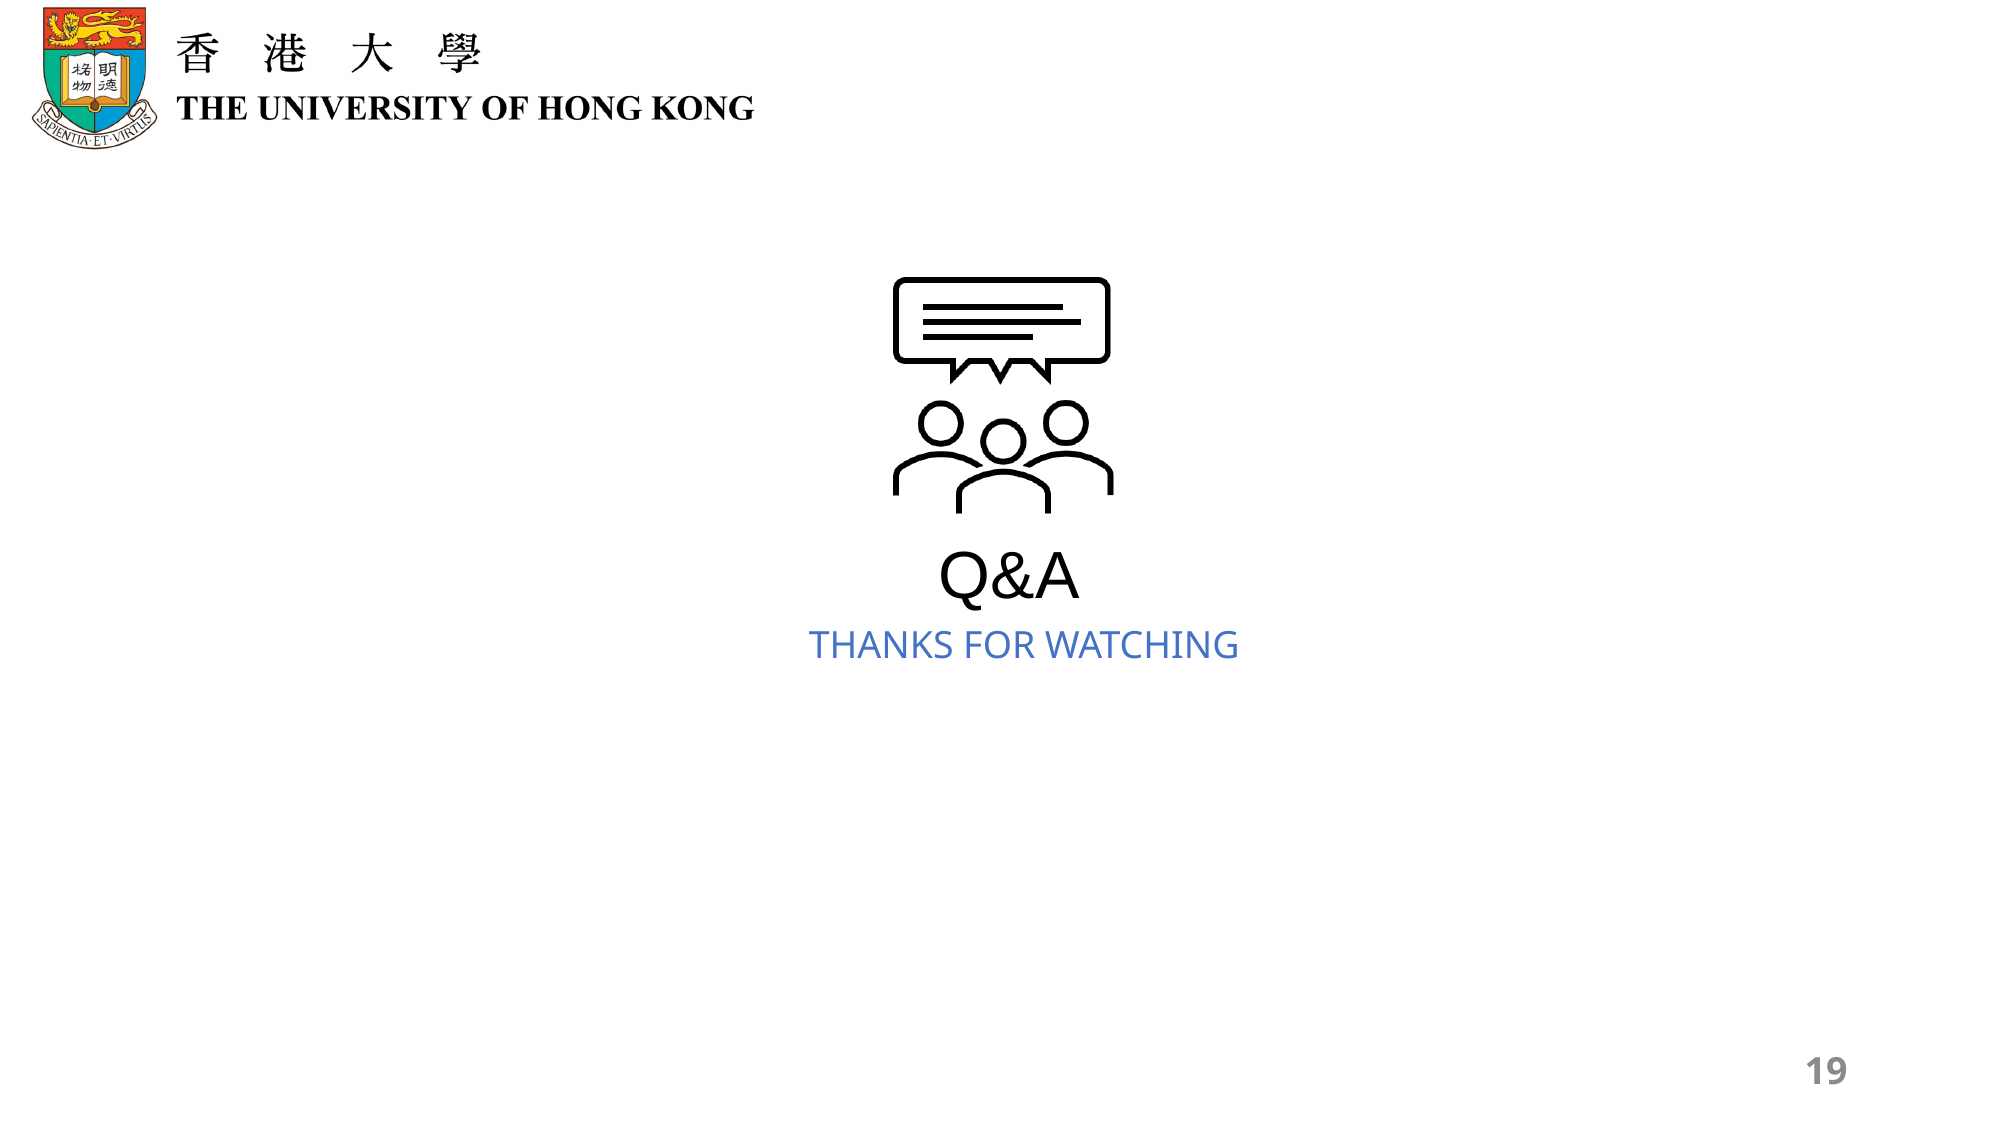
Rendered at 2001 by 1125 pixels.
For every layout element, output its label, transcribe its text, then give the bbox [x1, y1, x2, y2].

text_box Q&A [924, 540, 1099, 613]
picture [0, 0, 774, 158]
text_box THANKS FOR WATCHING [789, 613, 1260, 673]
slide_number 19 [1412, 1042, 1863, 1103]
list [856, 253, 1143, 540]
